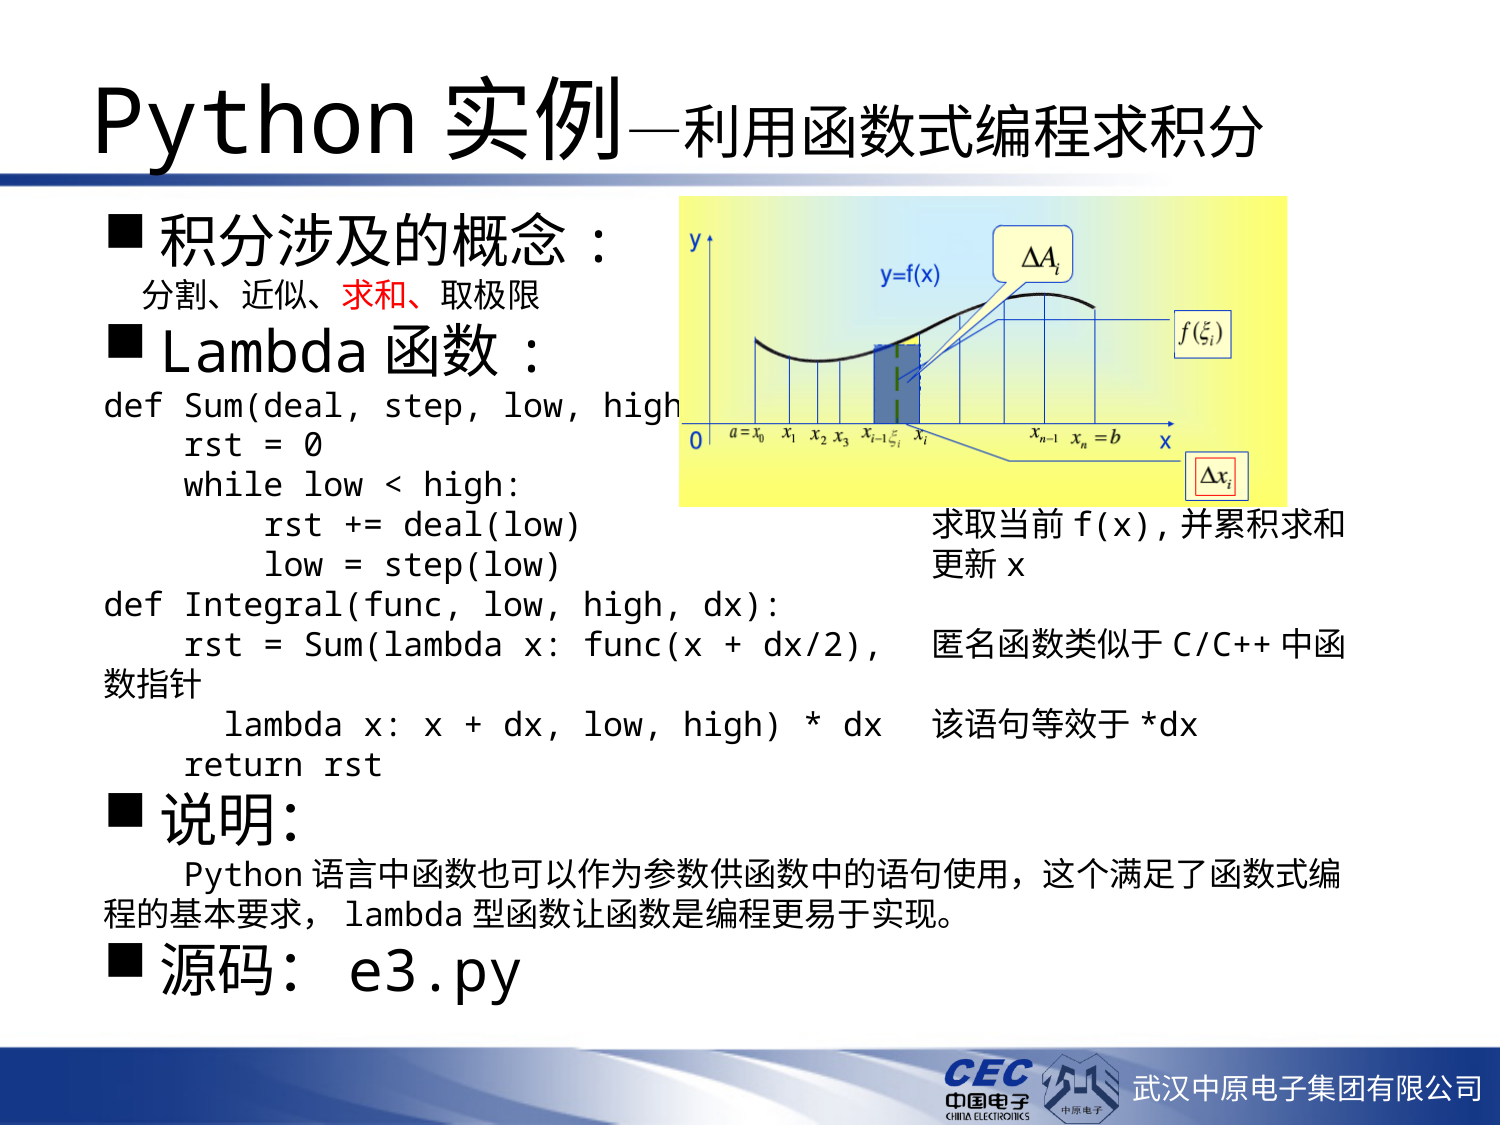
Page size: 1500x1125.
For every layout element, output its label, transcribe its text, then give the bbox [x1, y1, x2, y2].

picture [0, 0, 1500, 1125]
title Python实例—利用函数式编程求积分 [74, 23, 1426, 212]
